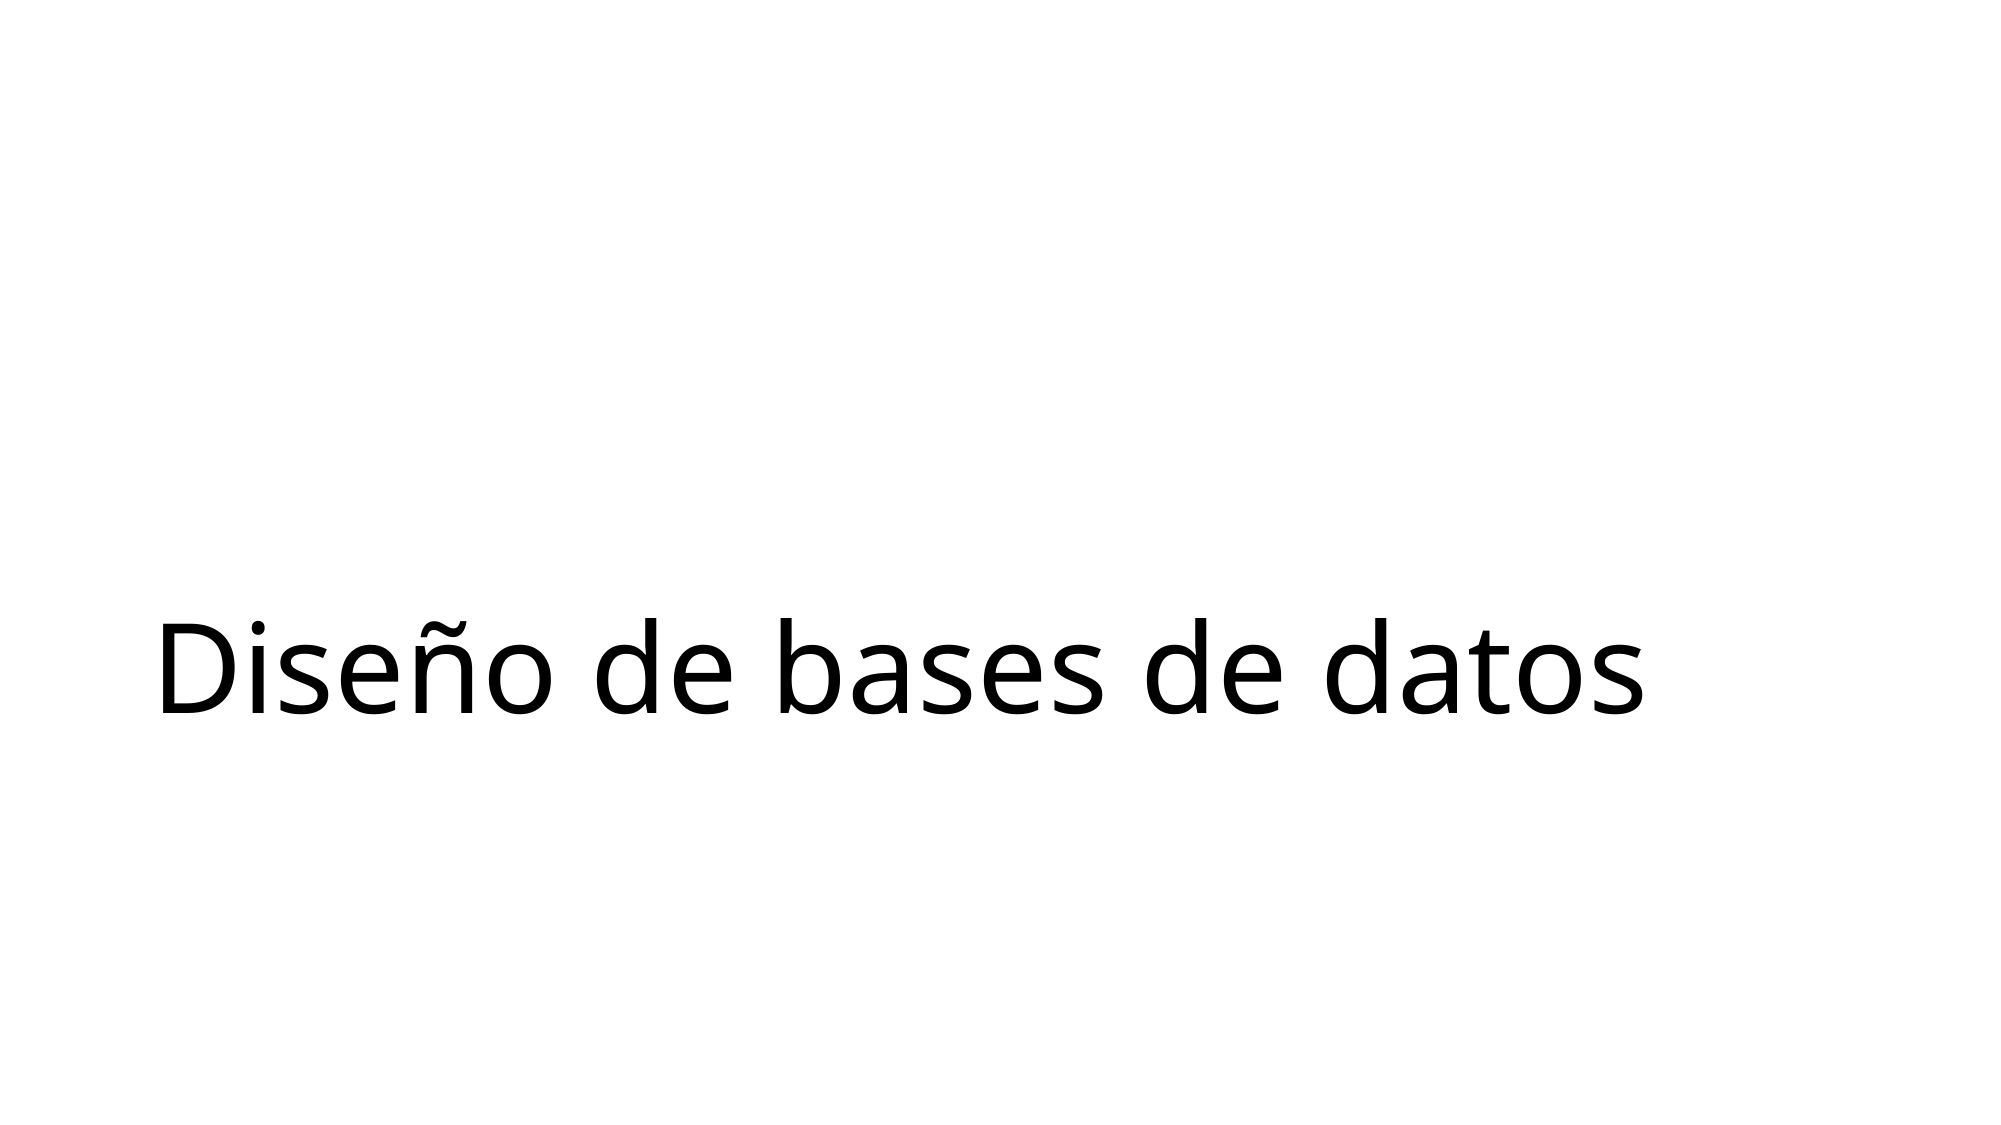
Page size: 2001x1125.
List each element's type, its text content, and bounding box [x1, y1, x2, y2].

title Diseño de bases de datos [136, 280, 1862, 749]
